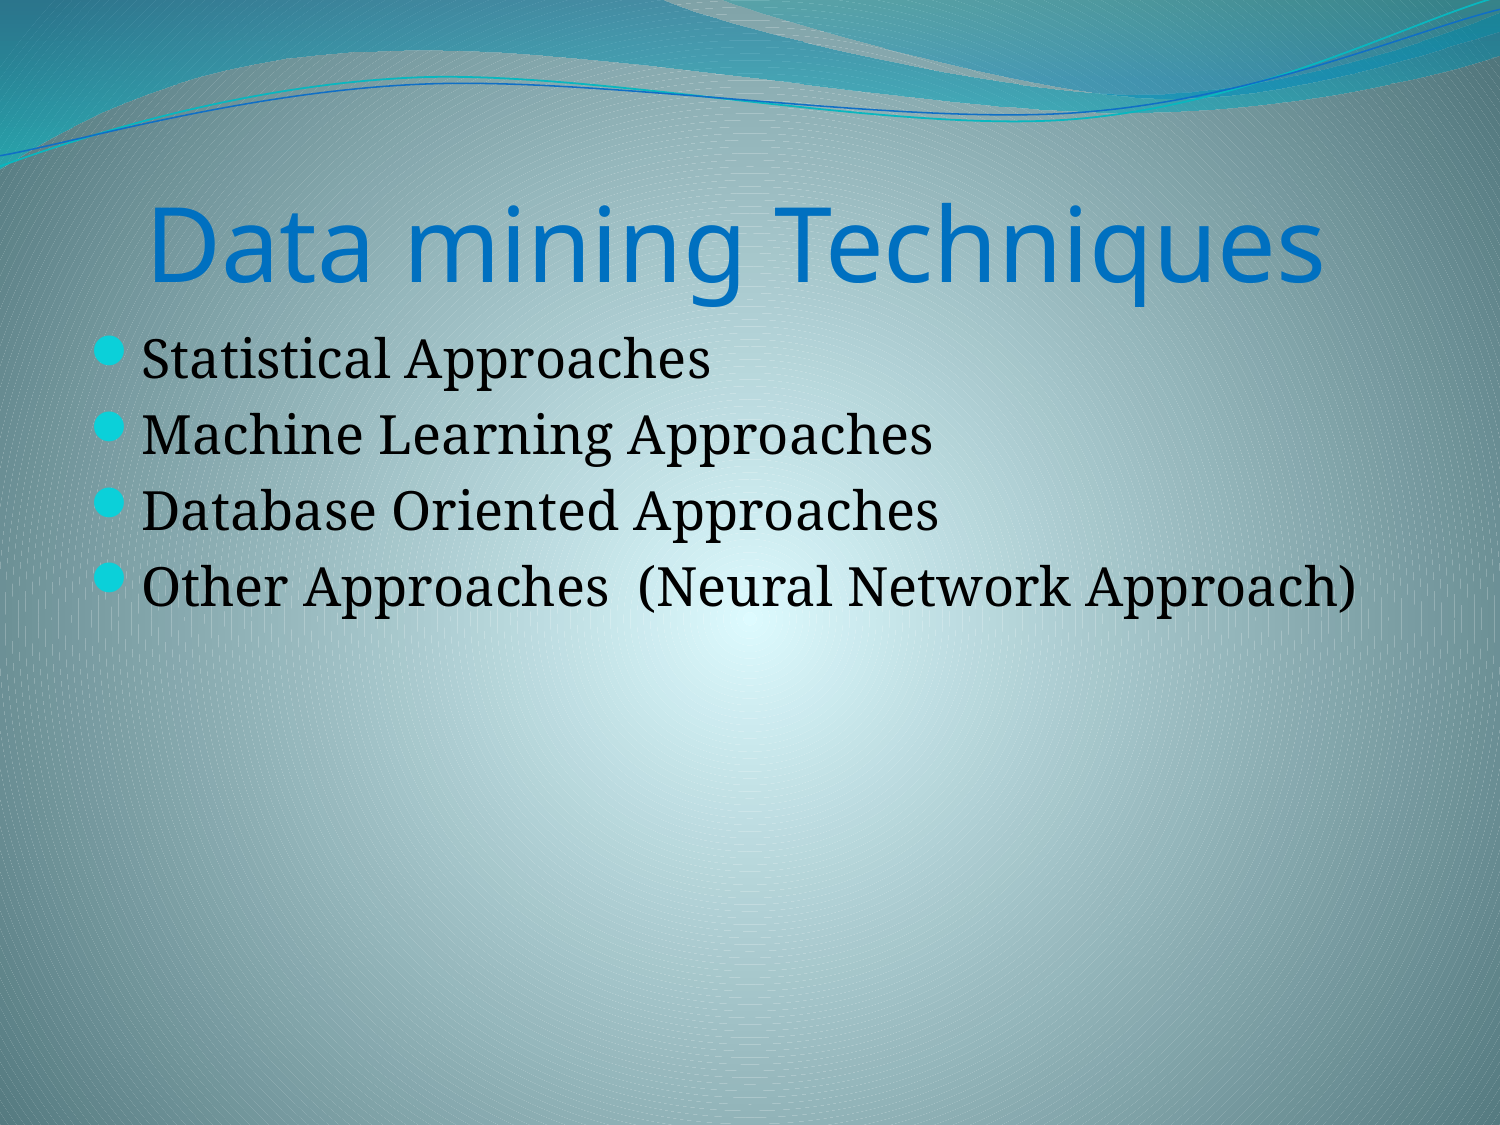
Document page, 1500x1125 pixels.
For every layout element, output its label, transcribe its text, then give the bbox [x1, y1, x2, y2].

title Data mining Techniques [75, 115, 1425, 303]
list Statistical Approaches Machine Learning Approaches Database Oriented Approaches Other Approaches (Neural Network Approach) [75, 317, 1425, 1038]
